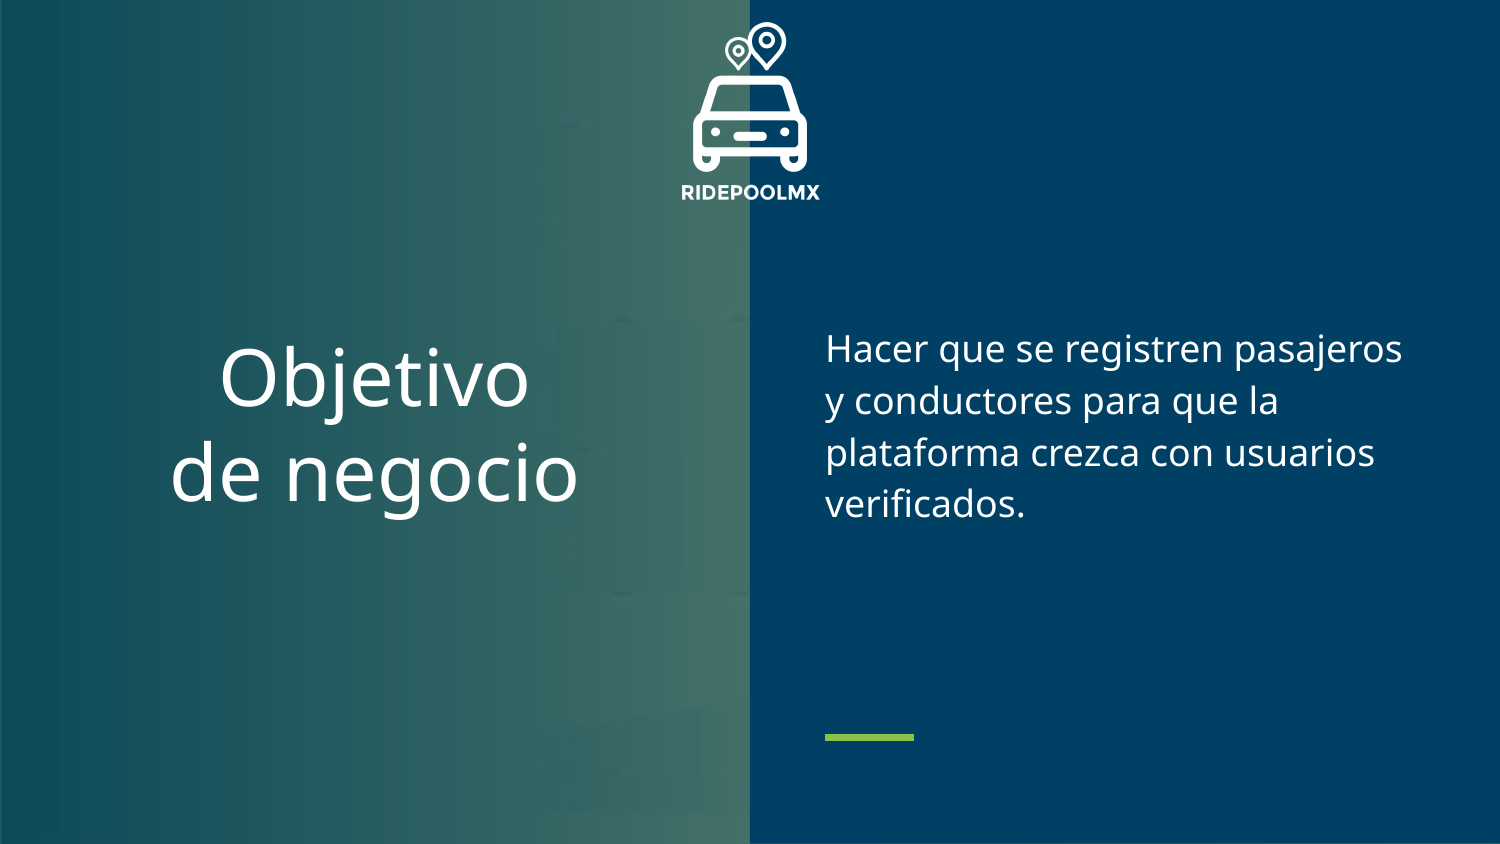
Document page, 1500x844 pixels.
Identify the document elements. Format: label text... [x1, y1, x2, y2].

title Objetivo de negocio [43, 281, 708, 562]
list Hacer que se registren pasajeros y conductores para que la plataforma crezca con usuarios verificados. [810, 118, 1440, 725]
picture [0, 0, 821, 844]
